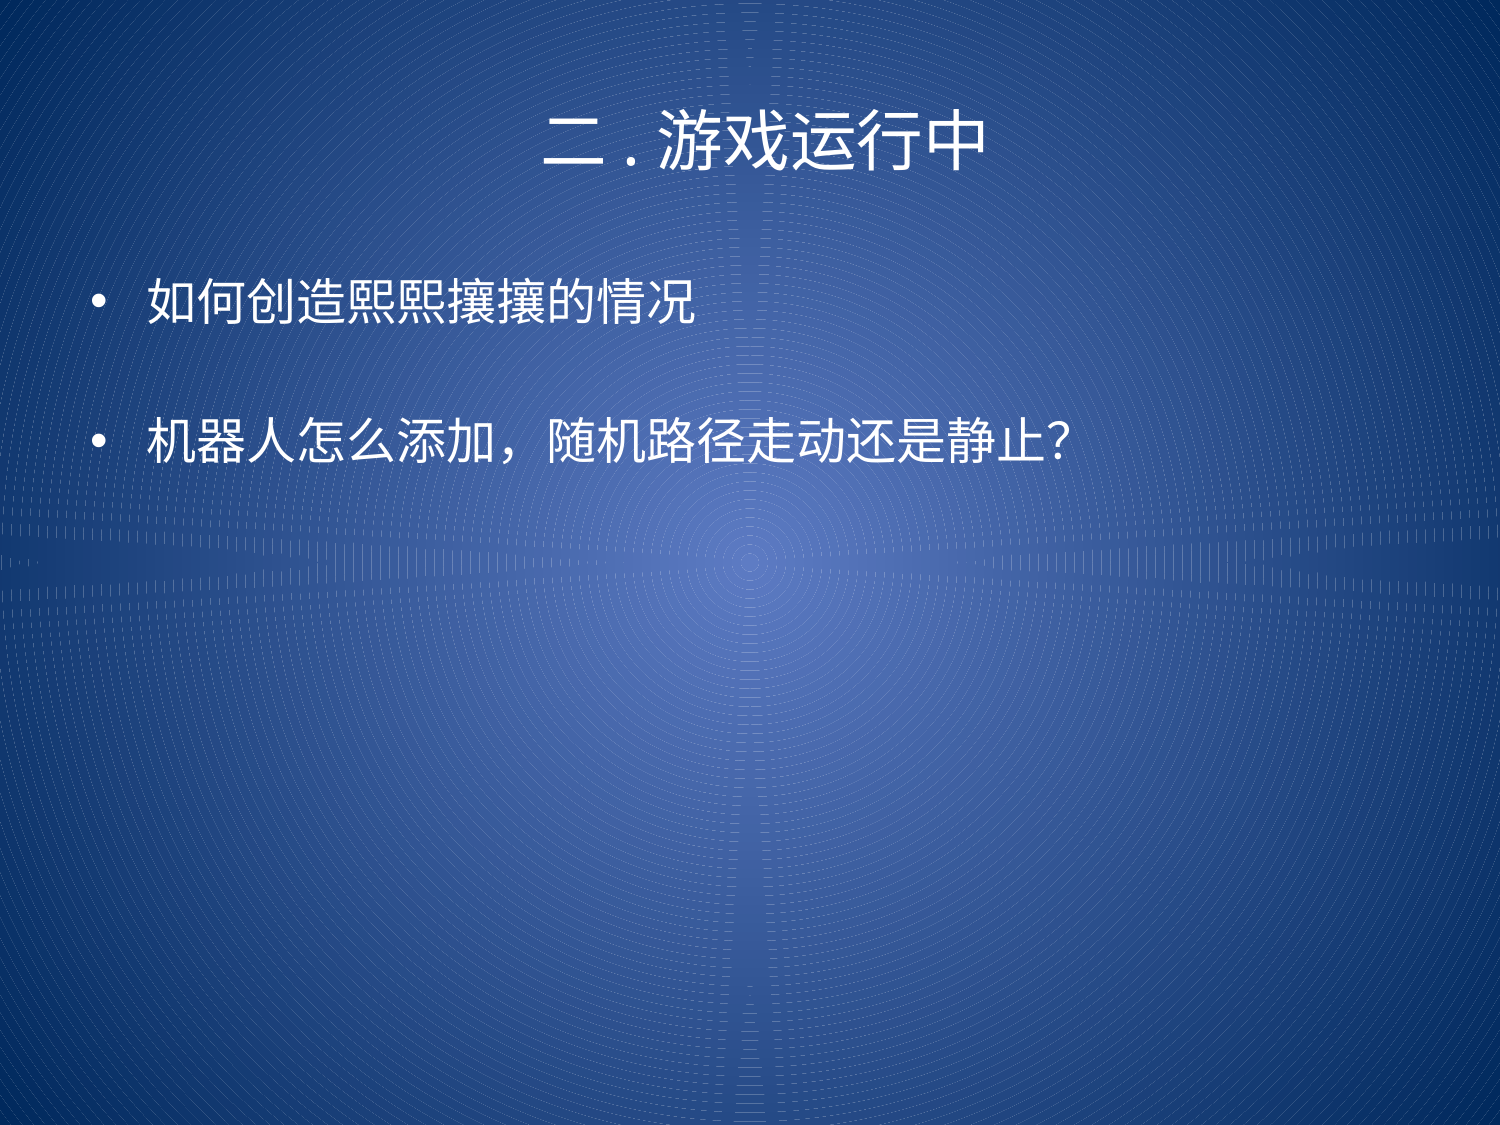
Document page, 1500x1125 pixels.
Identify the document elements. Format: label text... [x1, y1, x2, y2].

list 如何创造熙熙攘攘的情况 机器人怎么添加，随机路径走动还是静止？ [75, 262, 1425, 1005]
title 二.游戏运行中 [75, 45, 1425, 233]
